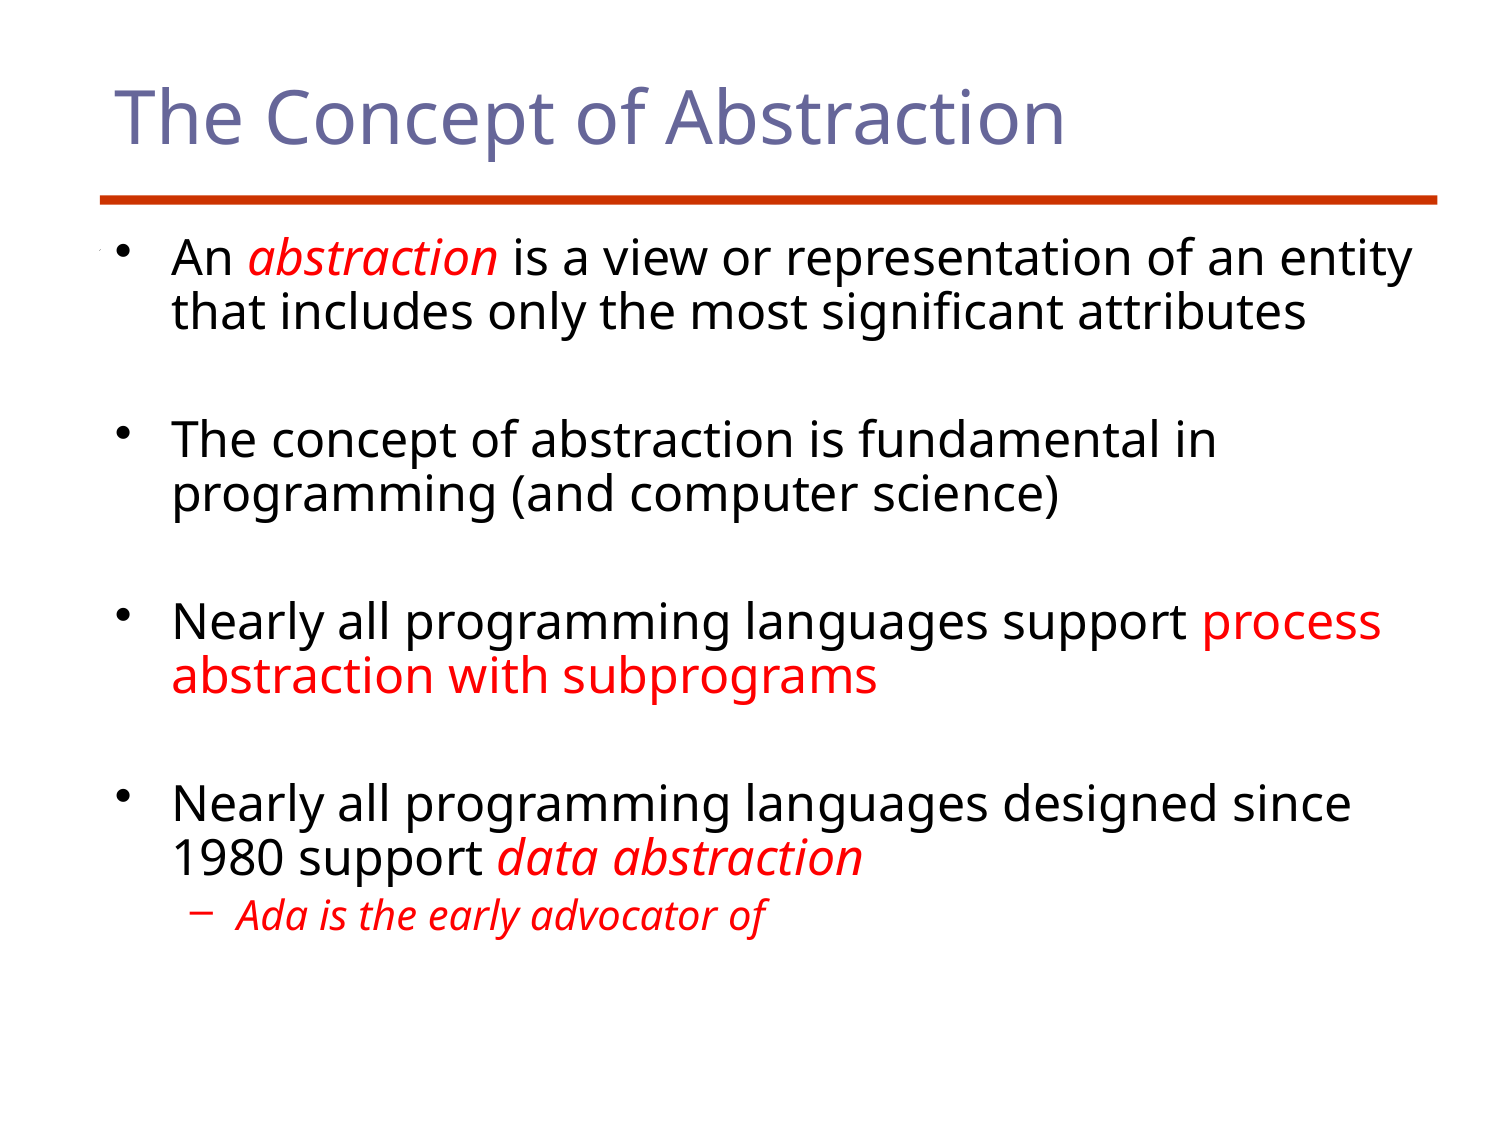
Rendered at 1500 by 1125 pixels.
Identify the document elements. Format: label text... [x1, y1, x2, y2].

list An abstraction is a view or representation of an entity that includes only the most significant attributes The concept of abstraction is fundamental in programming (and computer science) Nearly all programming languages support process abstraction with subprograms Nearly all programming languages designed since 1980 support data abstraction Ada is the early advocator of [99, 224, 1438, 975]
title The Concept of Abstraction [99, 62, 1438, 224]
